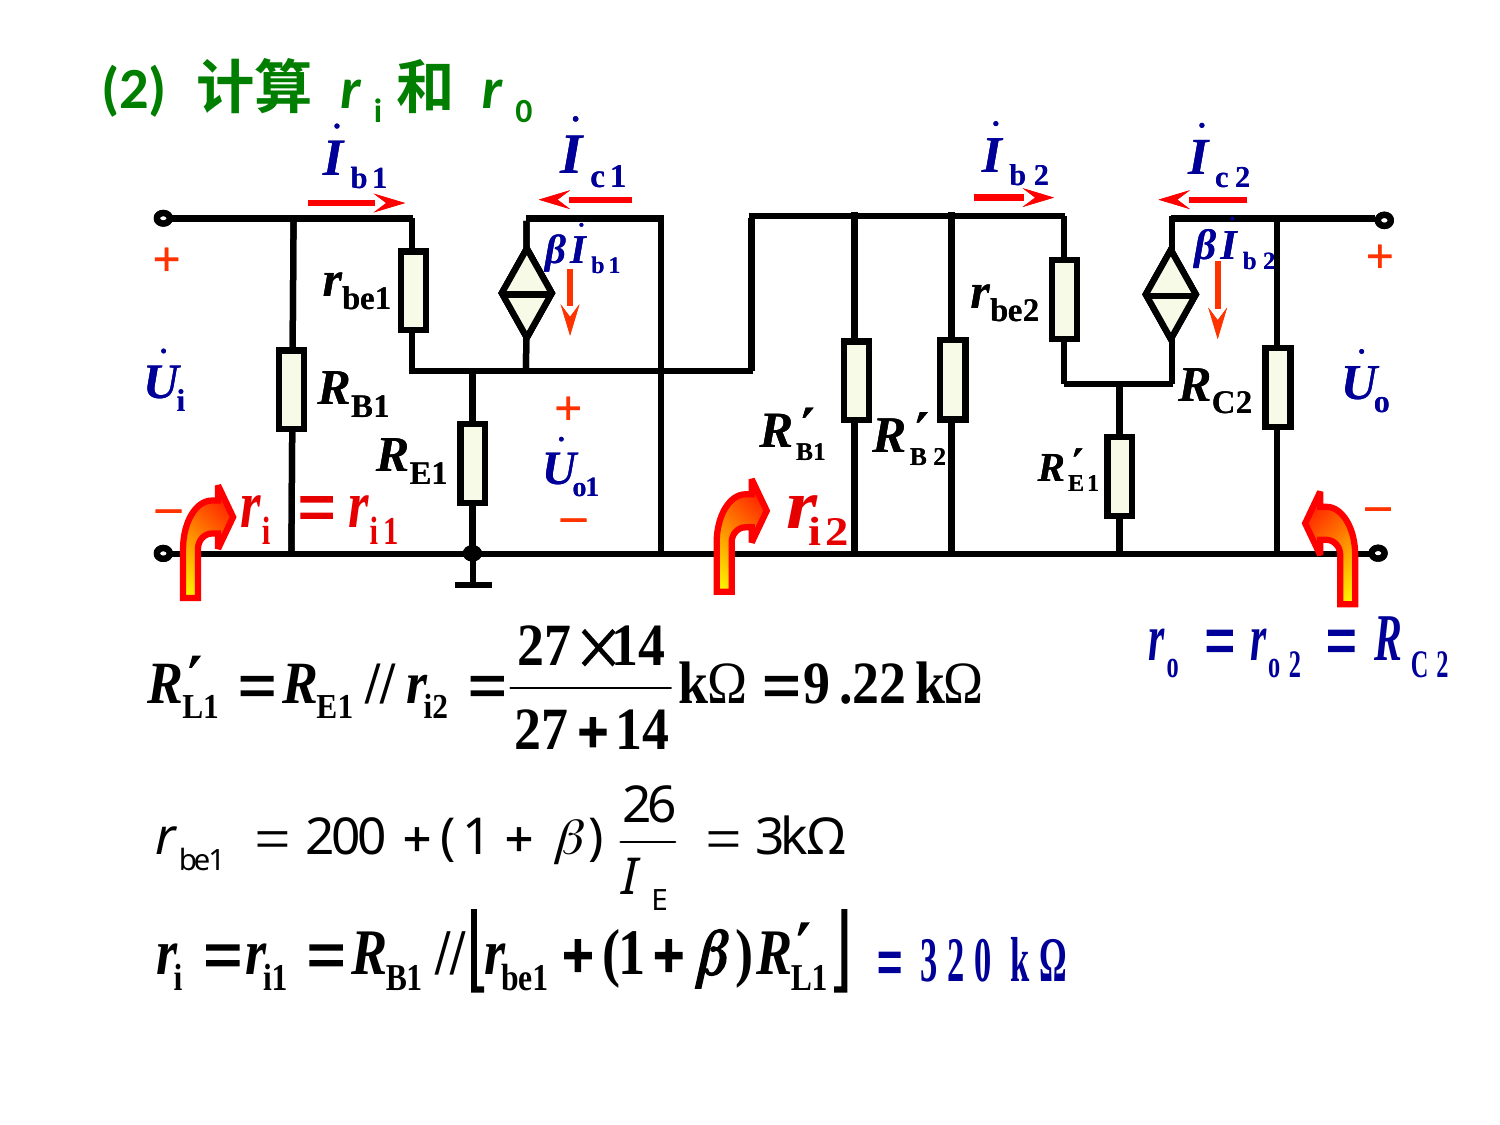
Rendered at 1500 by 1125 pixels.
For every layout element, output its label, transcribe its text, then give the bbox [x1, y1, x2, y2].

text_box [230, 460, 409, 552]
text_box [148, 769, 945, 923]
picture [137, 110, 1412, 591]
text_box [148, 923, 881, 1007]
text_box [183, 591, 199, 598]
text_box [775, 458, 853, 553]
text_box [867, 922, 1128, 994]
text_box (2) 计算 r i和 r 0 [86, 42, 632, 138]
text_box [1139, 593, 1459, 690]
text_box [137, 603, 1035, 764]
